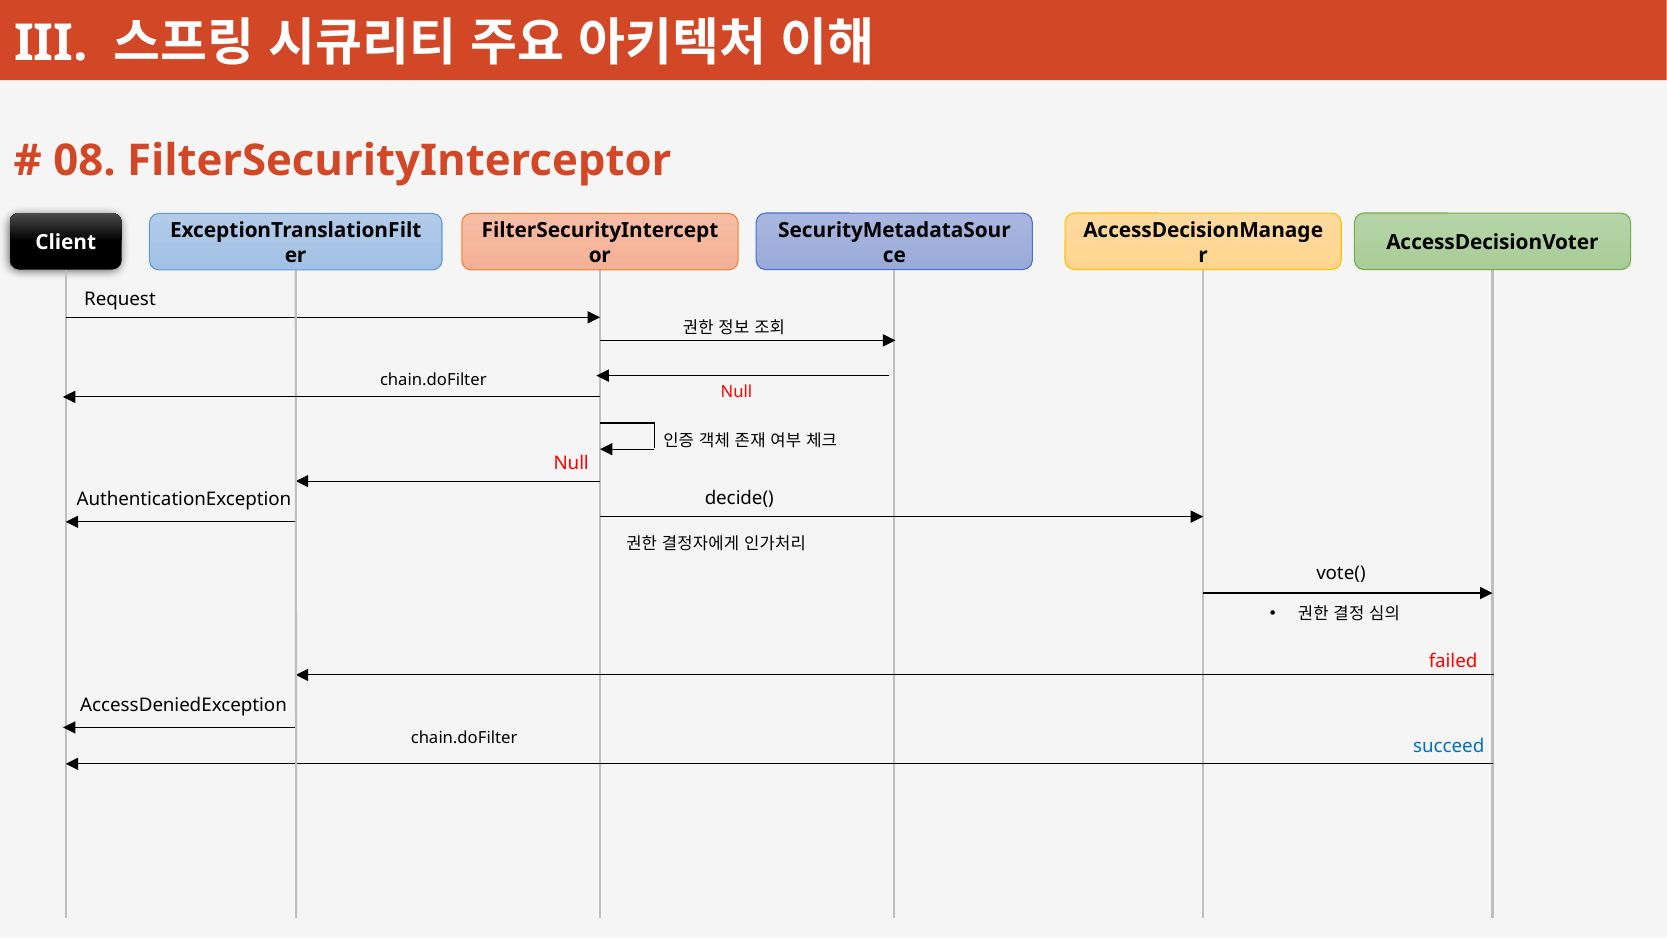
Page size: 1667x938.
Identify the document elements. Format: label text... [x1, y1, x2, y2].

text_box succeed [1493, 725, 1499, 764]
text_box succeed [1398, 725, 1492, 763]
text_box 권한 결정 심의 [1255, 595, 1442, 631]
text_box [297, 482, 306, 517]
text_box Null [538, 442, 599, 481]
text_box ExceptionTranslationFilter [148, 212, 443, 271]
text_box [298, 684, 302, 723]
text_box chain.doFilter [396, 719, 540, 755]
text_box Null [705, 376, 775, 409]
text_box chain.doFilter [365, 361, 509, 396]
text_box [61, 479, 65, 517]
text_box FilterSecurityInterceptor [461, 212, 739, 271]
text_box AccessDecisionVoter [1353, 212, 1632, 271]
text_box decide() [690, 478, 789, 516]
text_box AccessDeniedException [66, 684, 295, 723]
text_box AuthenticationException [66, 479, 294, 517]
text_box failed [1413, 640, 1492, 674]
text_box Client [9, 213, 122, 270]
text_box 인증 객체 존재 여부 체크 [648, 421, 882, 457]
text_box SecurityMetadataSource [755, 212, 1033, 271]
text_box 권한 결정자에게 인가처리 [611, 526, 882, 561]
text_box Request [69, 279, 171, 317]
text_box 권한 정보 조회 [668, 309, 810, 340]
text_box Null [600, 450, 604, 481]
text_box AccessDecisionManager [1064, 212, 1342, 271]
text_box vote() [1301, 553, 1381, 591]
text_box # 08. FilterSecurityInterceptor [0, 124, 687, 192]
text_box 권한 정보 조회 [668, 341, 810, 345]
